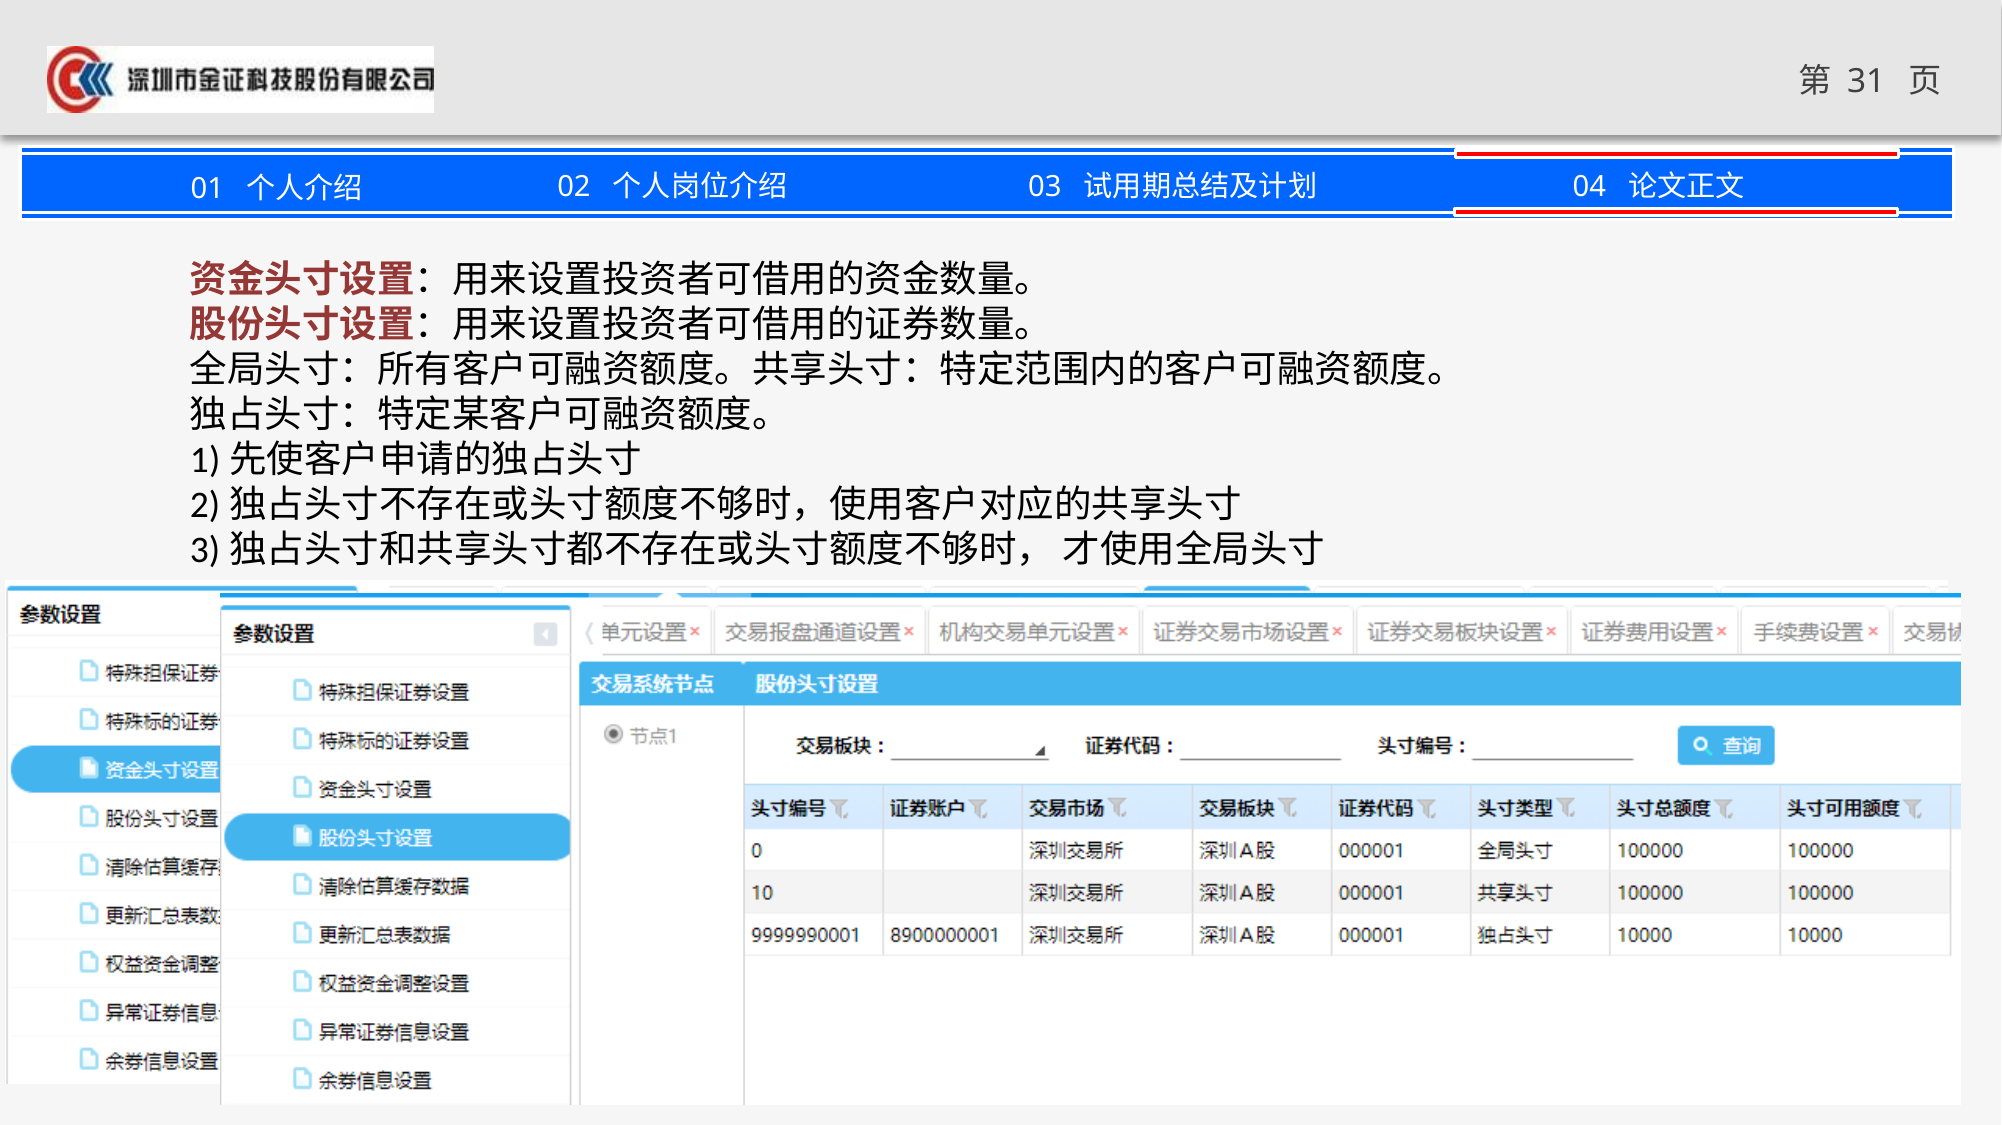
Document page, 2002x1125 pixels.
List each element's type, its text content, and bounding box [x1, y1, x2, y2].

picture [5, 580, 1961, 1105]
text_box [1454, 148, 1901, 160]
picture [47, 46, 434, 113]
text_box [1453, 206, 1900, 218]
text_box 资金头寸设置：用来设置投资者可借用的资金数量。 股份头寸设置：用来设置投资者可借用的证券数量。 全局头寸：所有客户可融资额度。共享头寸：特定范围内的客户可融资额度。独占头寸：特定某客户可融资额度。 1)先使客户申请的独占头寸 2)独占头寸不存在或头寸额度不够时，使用客户对应的共享头寸 3)独占头寸和共享头寸都不存在或头寸额度不够时， 才使用全局头寸 [175, 247, 1495, 580]
